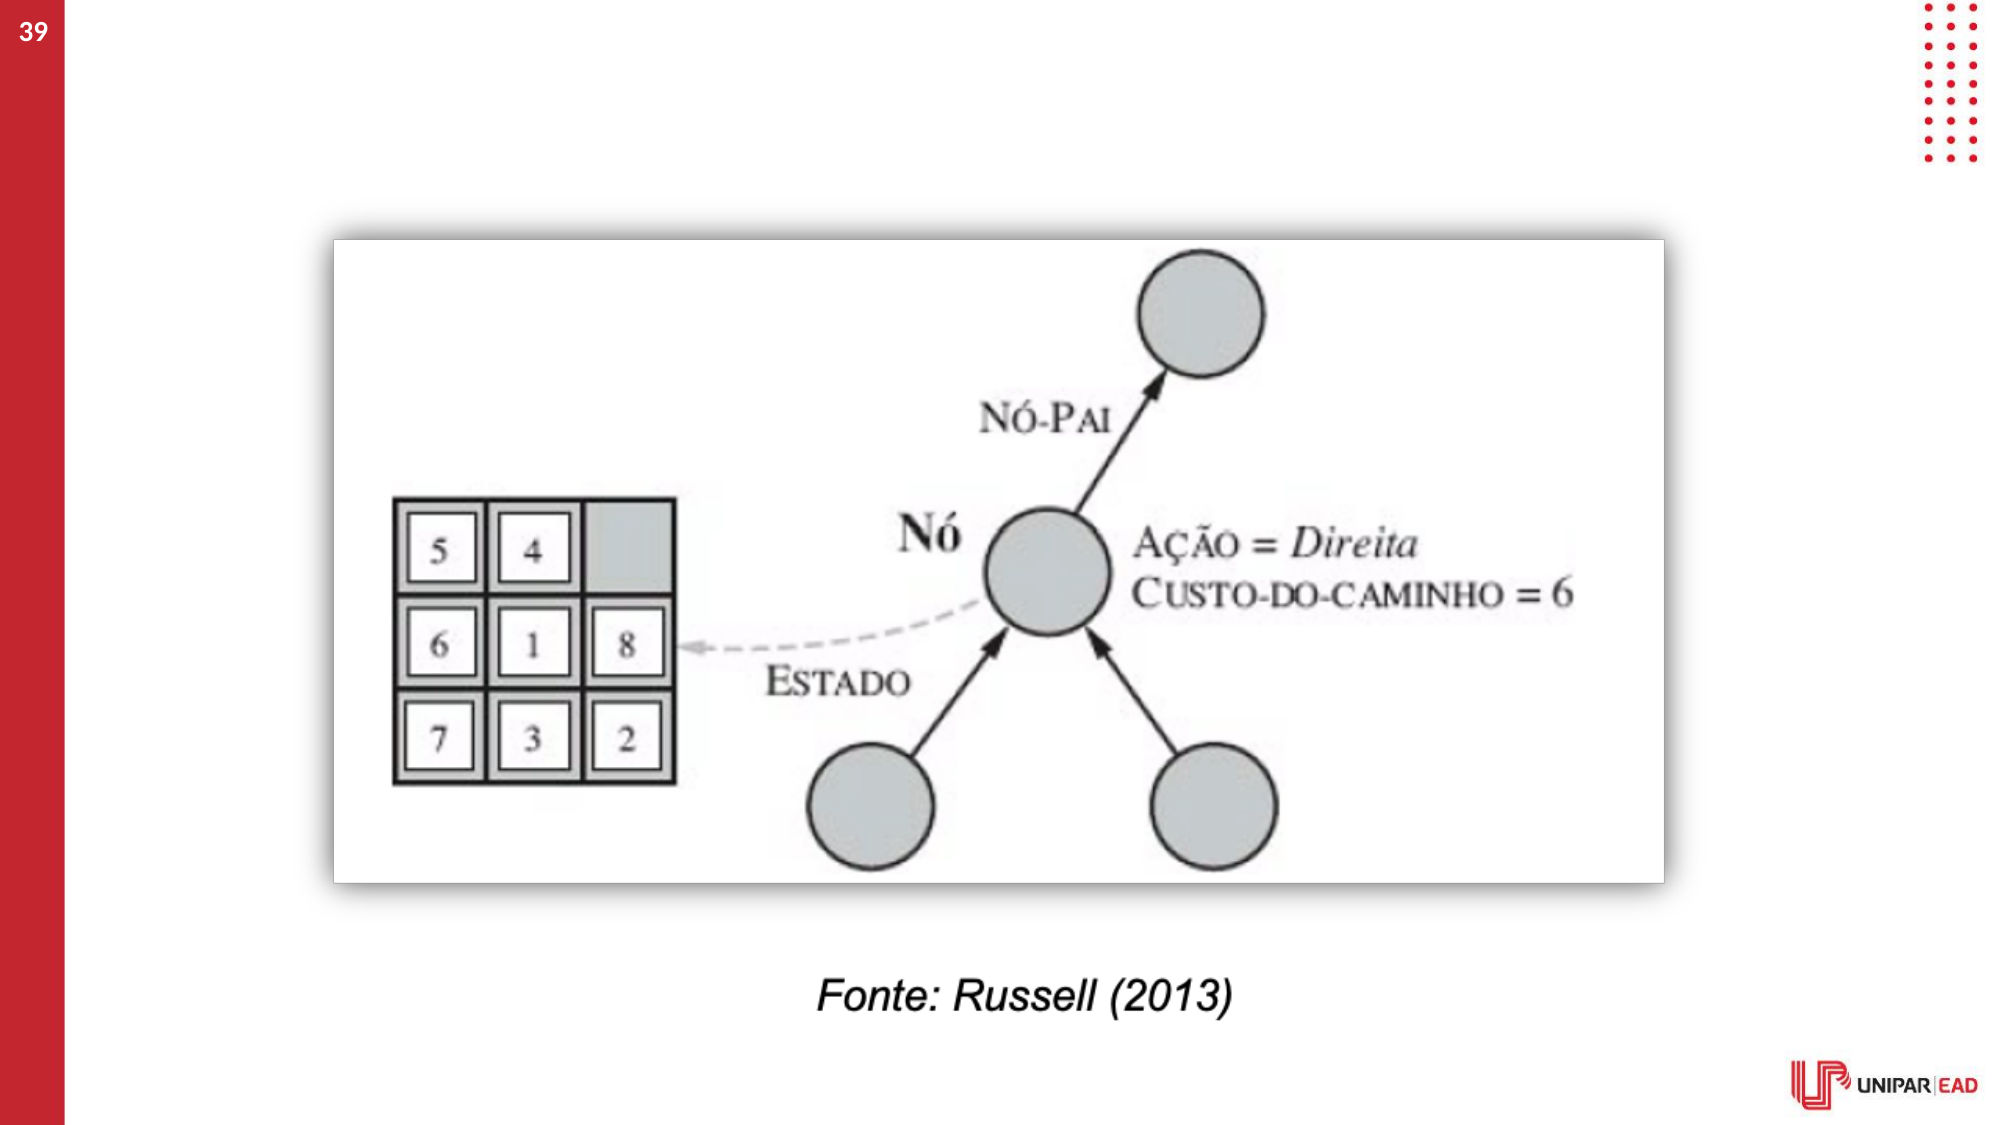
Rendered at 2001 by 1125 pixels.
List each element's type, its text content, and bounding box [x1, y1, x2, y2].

slide_number ‹#› [0, 0, 73, 60]
picture [0, 0, 2001, 1125]
